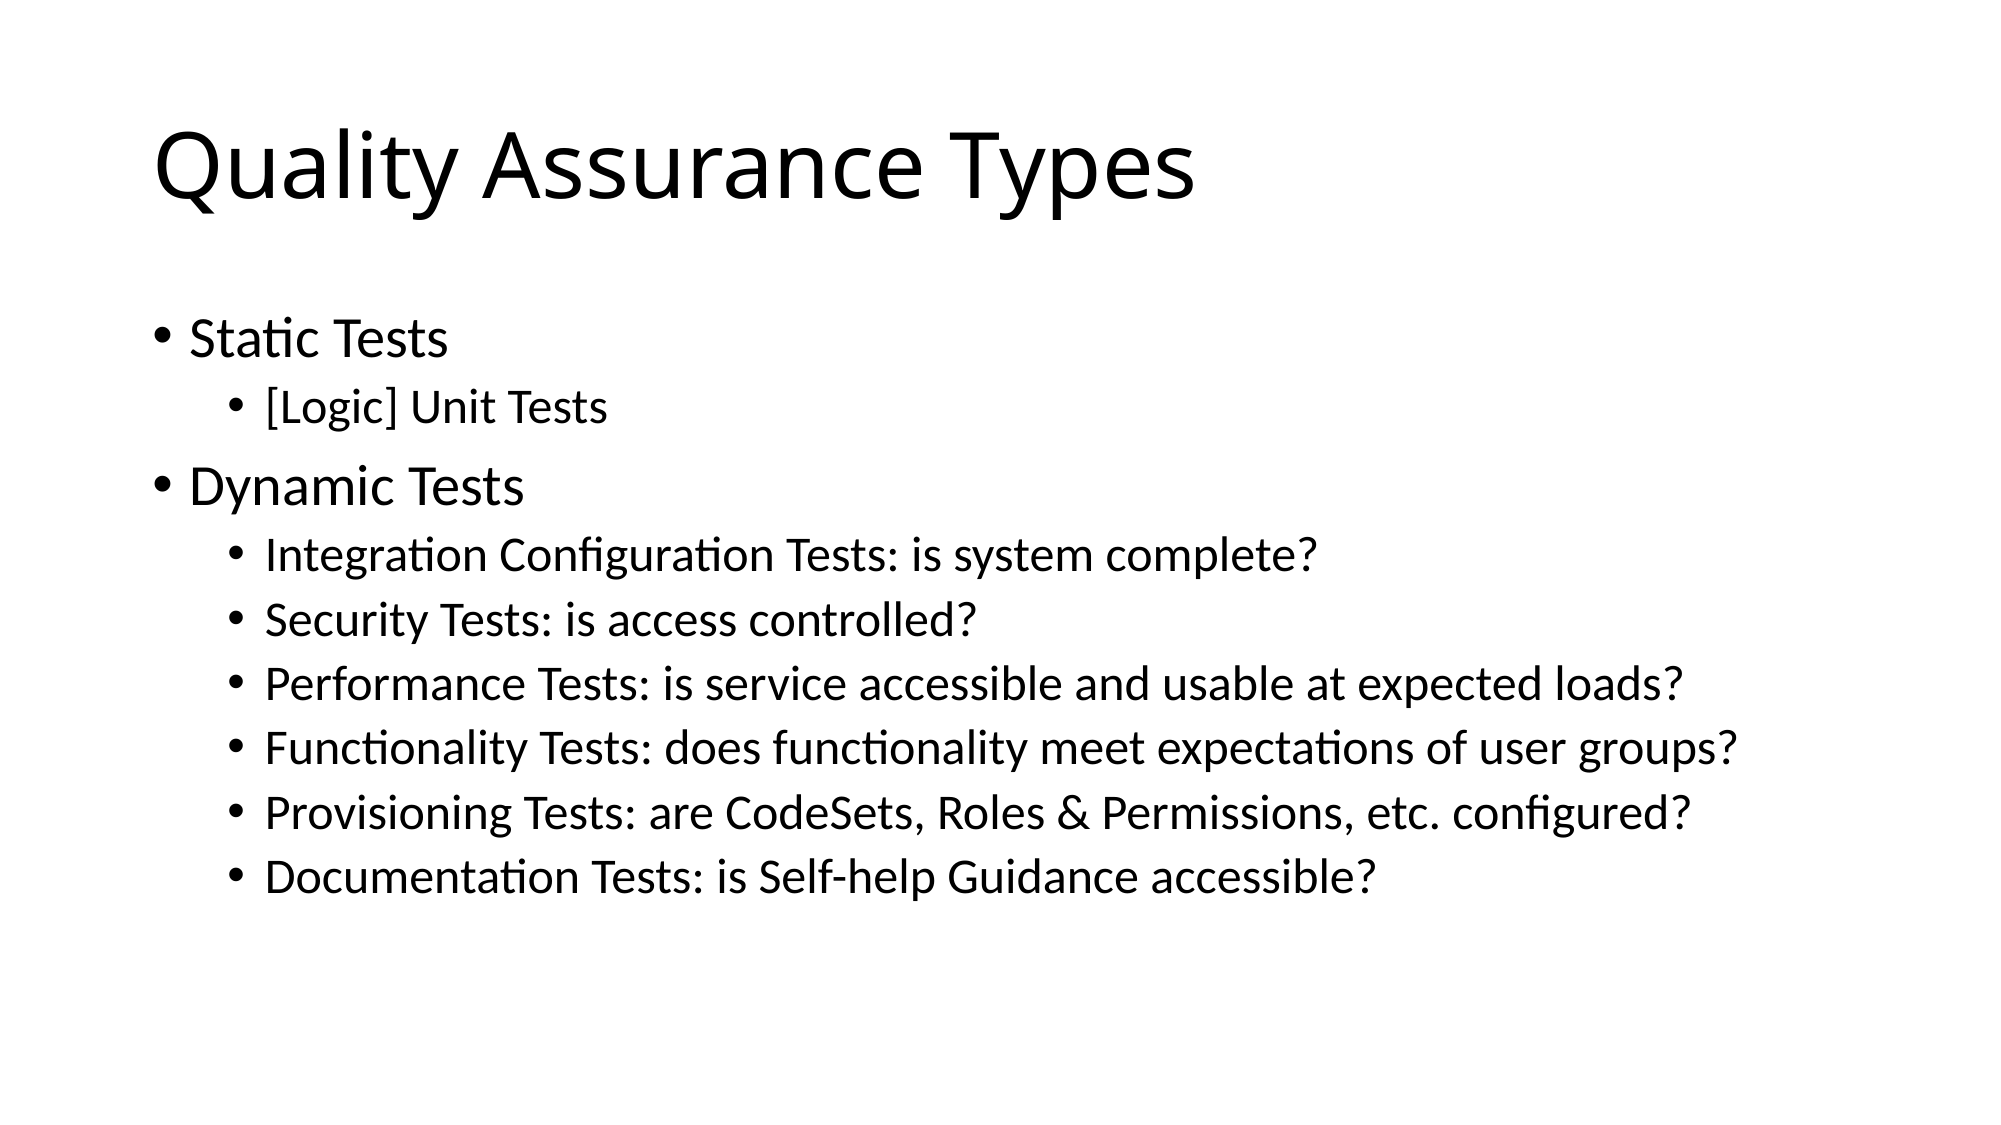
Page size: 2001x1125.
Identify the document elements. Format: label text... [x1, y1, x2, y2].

title Quality Assurance Types [137, 59, 1863, 278]
list Static Tests [Logic] Unit Tests Dynamic Tests Integration Configuration Tests: is system complete? Security Tests: is access controlled? Performance Tests: is service accessible and usable at expected loads? Functionality Tests: does functionality meet expectations of user groups? Provisioning Tests: are CodeSets, Roles & Permissions, etc. configured? Documentation Tests: is Self-help Guidance accessible? [137, 299, 1863, 1014]
